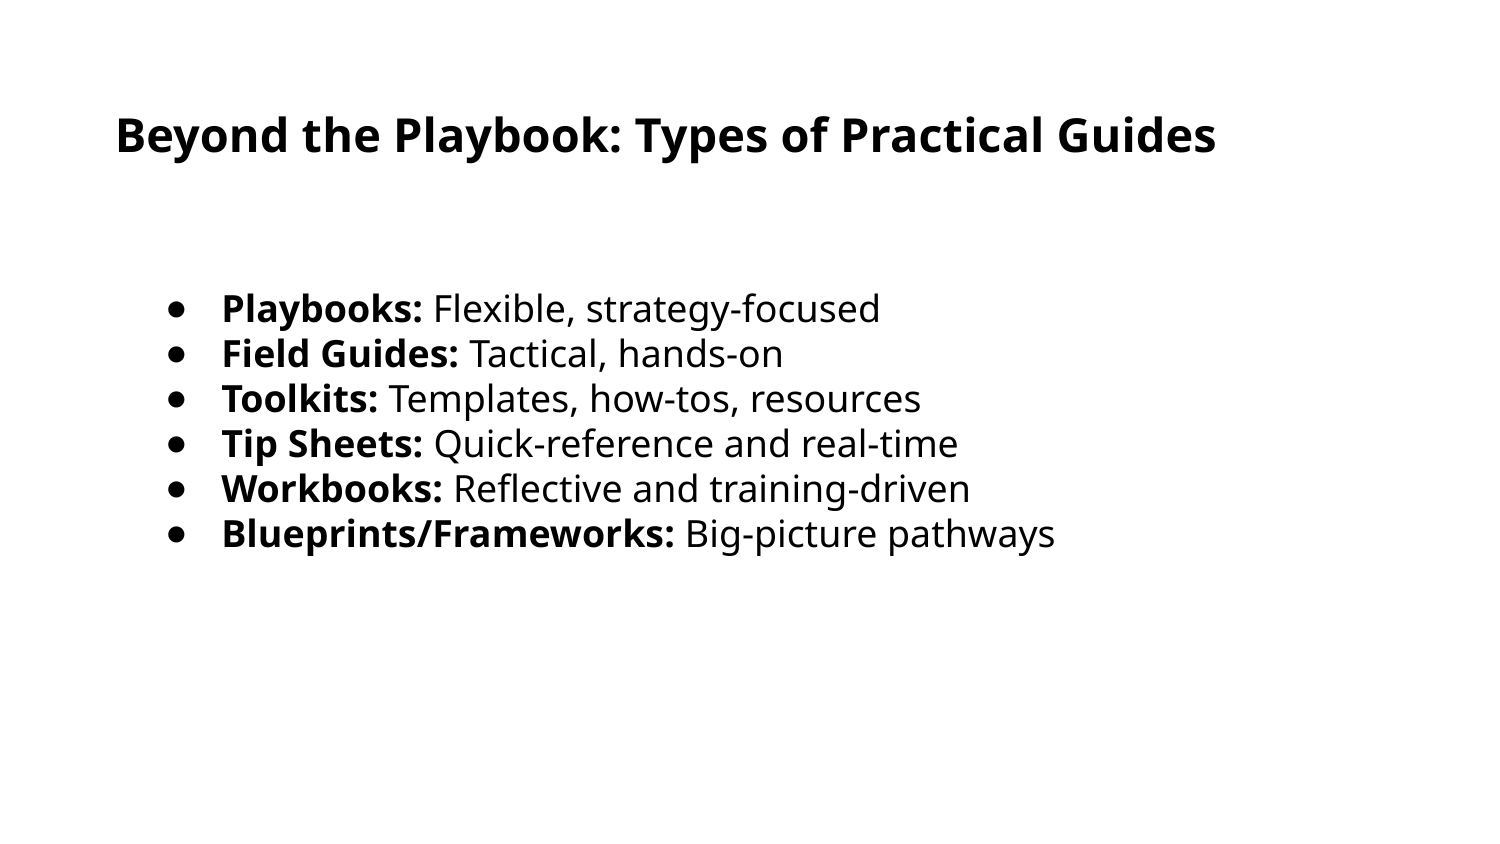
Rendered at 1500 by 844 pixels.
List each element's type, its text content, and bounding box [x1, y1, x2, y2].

text_box Playbooks: Flexible, strategy-focused Field Guides: Tactical, hands-on Toolkits: Templates, how-tos, resources Tip Sheets: Quick-reference and real-time Workbooks: Reflective and training-driven Blueprints/Frameworks: Big-picture pathways [131, 270, 1320, 571]
title Beyond the Playbook: Types of Practical Guides [99, 99, 1307, 157]
text_box [99, 157, 655, 213]
